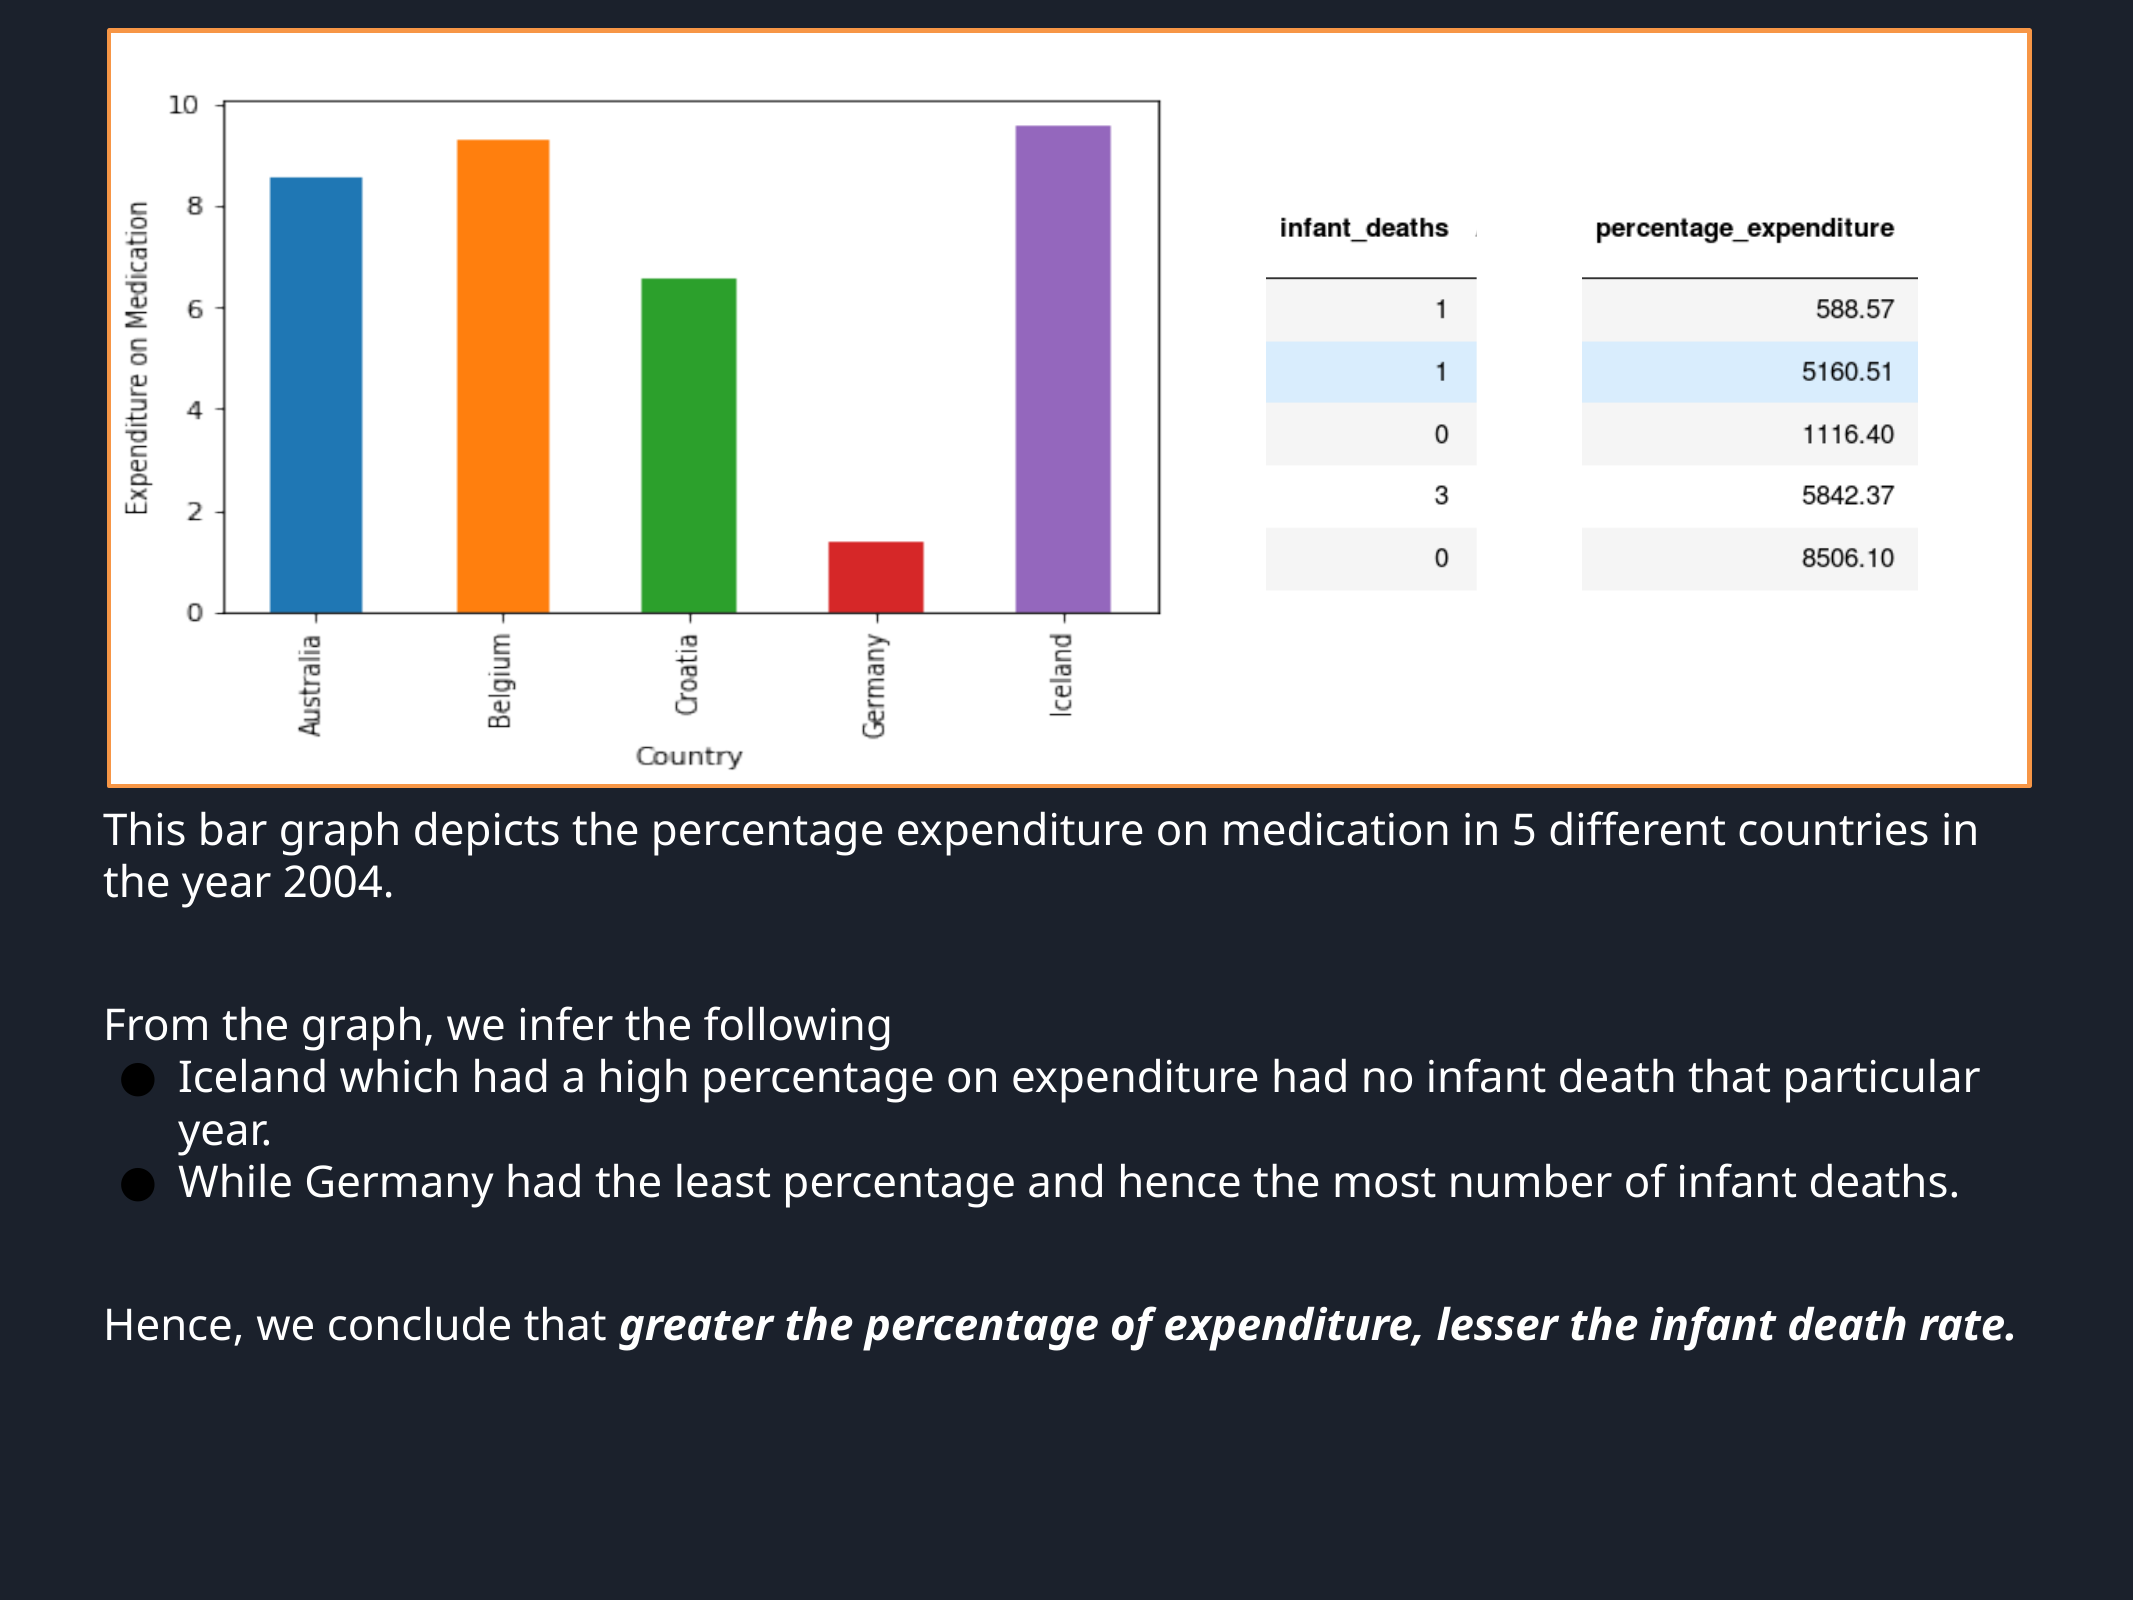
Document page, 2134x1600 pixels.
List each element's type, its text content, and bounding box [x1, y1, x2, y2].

text_box [107, 28, 2032, 786]
picture [108, 77, 1188, 787]
text_box This bar graph depicts the percentage expenditure on medication in 5 different countries in the year 2004. From the graph, we infer the following Iceland which had a high percentage on expenditure had no infant death that particular year. While Germany had the least percentage and hence the most number of infant deaths. Hence, we conclude that greater the percentage of expenditure, lesser the infant death rate. [88, 786, 2045, 1579]
picture [1266, 154, 1919, 609]
